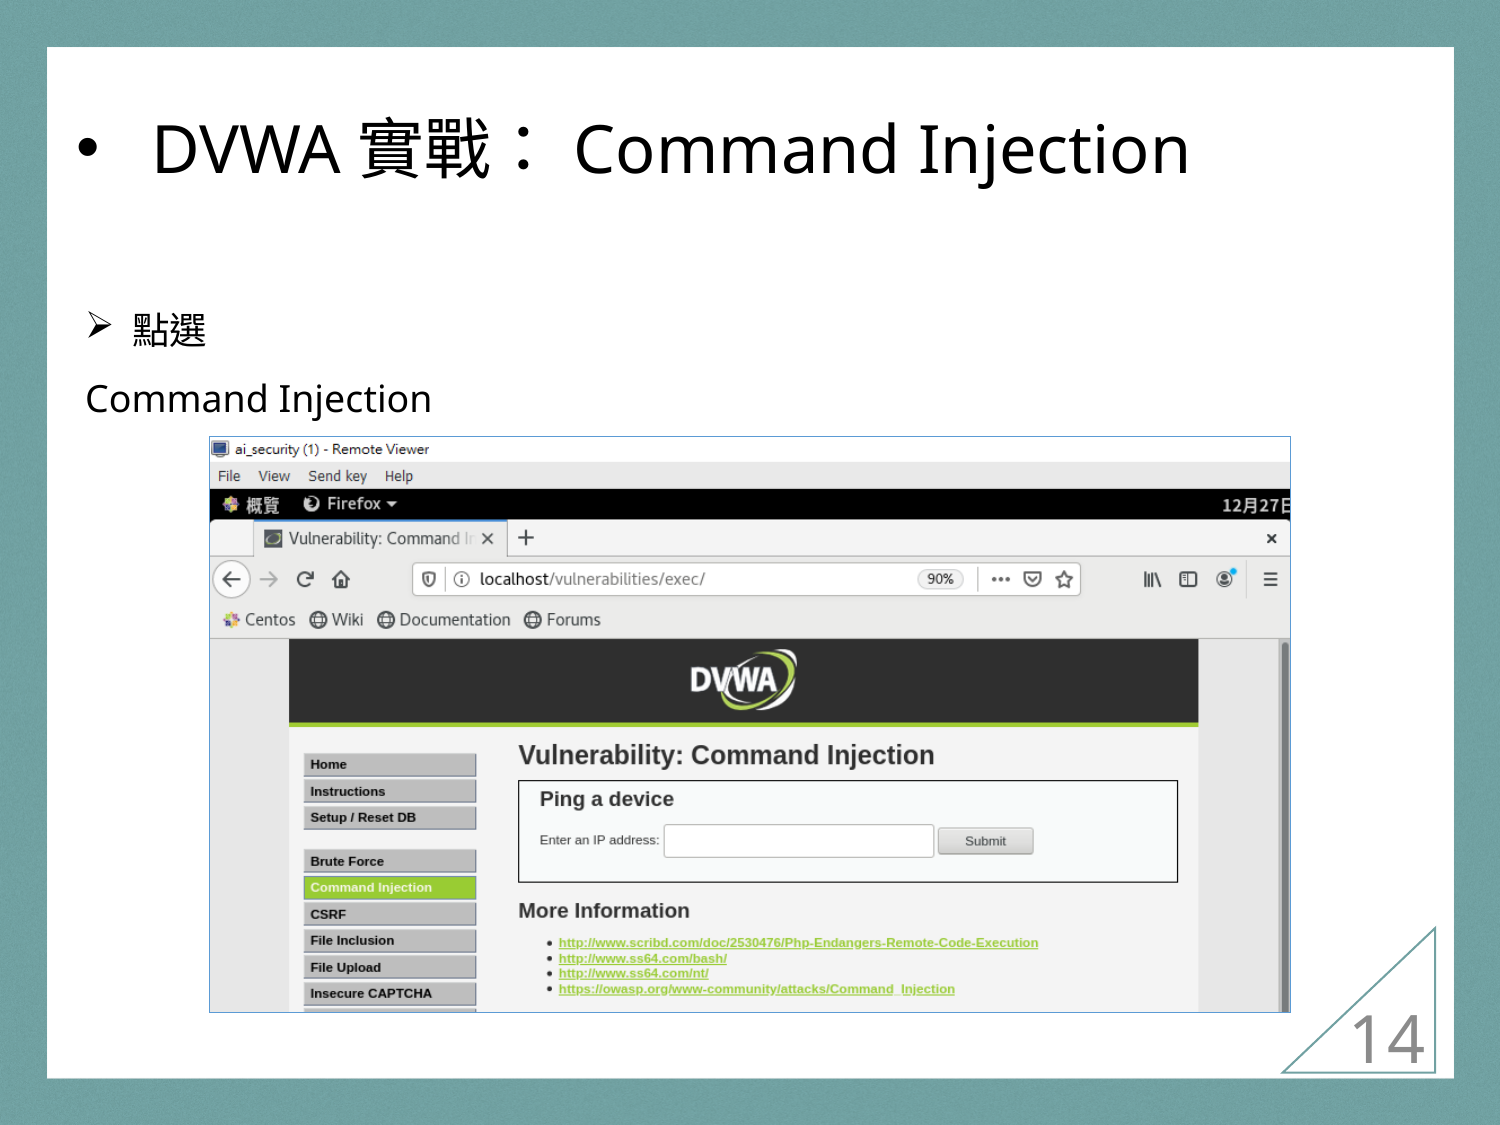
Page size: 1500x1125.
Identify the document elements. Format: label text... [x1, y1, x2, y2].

picture [0, 0, 1500, 1125]
text_box 點選 Command Injection [70, 277, 463, 428]
slide_number 13 [1102, 1012, 1441, 1073]
text_box DVWA實戰：Command Injection [61, 99, 1208, 194]
